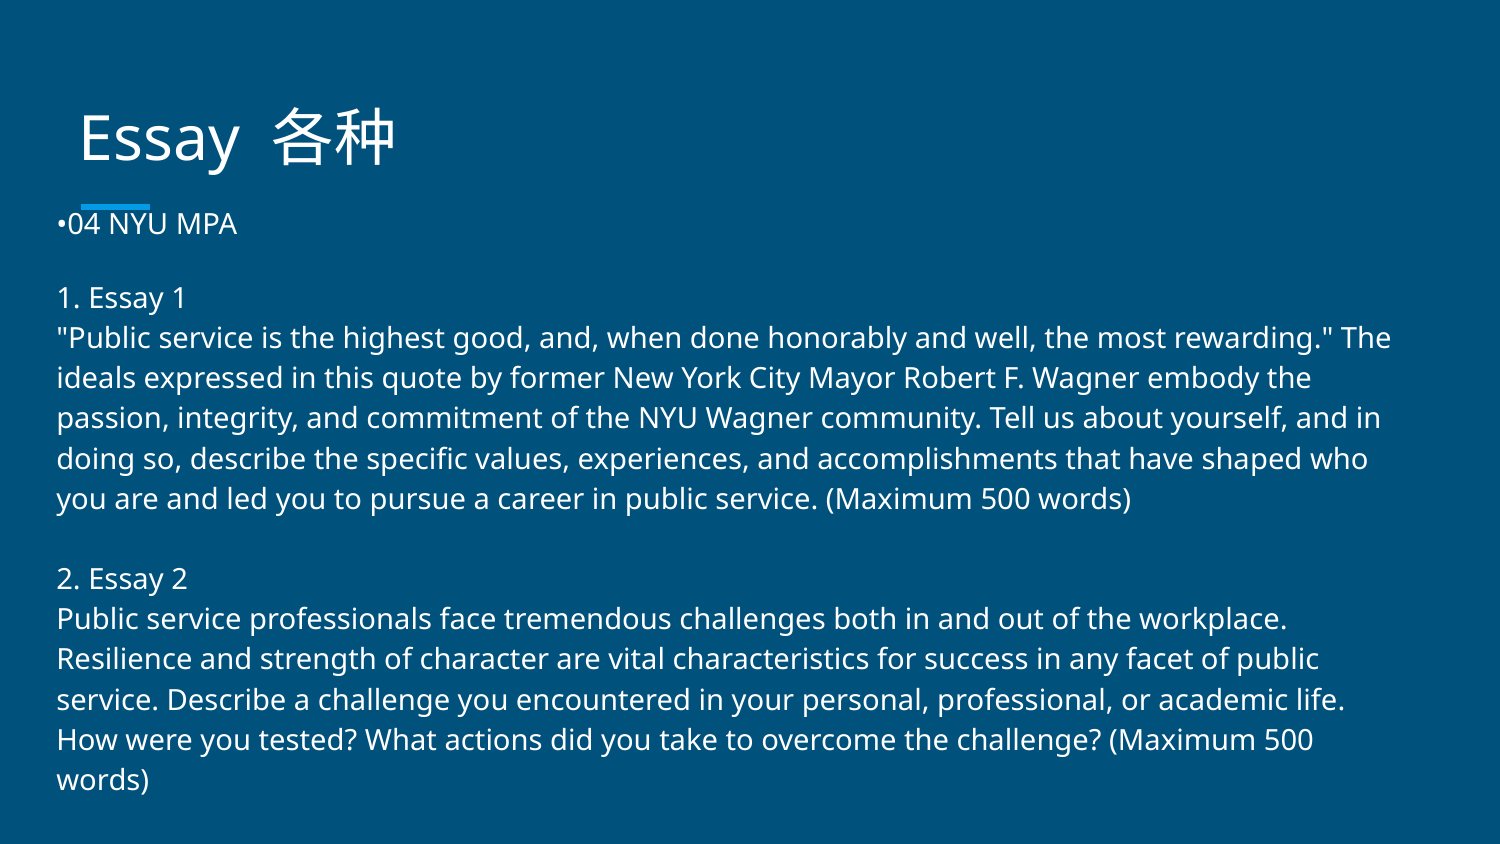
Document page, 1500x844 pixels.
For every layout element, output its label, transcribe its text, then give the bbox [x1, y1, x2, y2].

picture [127, 735, 133, 749]
picture [944, 695, 953, 709]
picture [1246, 735, 1253, 749]
picture [986, 691, 993, 709]
picture [436, 695, 448, 709]
picture [1163, 739, 1171, 749]
picture [973, 728, 977, 749]
picture [428, 732, 435, 750]
picture [1323, 695, 1335, 709]
picture [704, 735, 716, 750]
picture [100, 695, 108, 709]
picture [110, 735, 116, 749]
picture [128, 775, 137, 782]
picture [60, 730, 74, 749]
picture [89, 695, 93, 709]
picture [742, 735, 751, 748]
picture [108, 695, 112, 705]
picture [809, 695, 817, 710]
picture [812, 735, 816, 749]
picture [1072, 695, 1079, 709]
picture [905, 731, 913, 750]
picture [111, 775, 119, 790]
picture [179, 736, 191, 750]
picture [1163, 695, 1172, 709]
picture [85, 775, 94, 788]
picture [415, 735, 423, 749]
picture [405, 695, 413, 709]
picture [499, 735, 508, 749]
picture [644, 735, 649, 749]
picture [887, 695, 895, 709]
picture [449, 735, 458, 749]
picture [917, 728, 921, 749]
picture [1191, 735, 1199, 749]
picture [553, 695, 563, 709]
picture [1121, 730, 1126, 749]
picture [552, 736, 556, 749]
picture [997, 696, 1009, 710]
picture [978, 698, 982, 709]
picture [495, 736, 499, 749]
picture [226, 737, 231, 749]
title Essay 各种 [63, 75, 1437, 188]
picture [66, 775, 71, 784]
picture [1091, 729, 1100, 741]
picture [58, 695, 67, 702]
picture [137, 697, 149, 706]
picture [1056, 735, 1065, 750]
picture [850, 695, 859, 703]
picture [767, 695, 773, 710]
picture [1075, 736, 1087, 750]
picture [631, 695, 643, 710]
picture [969, 696, 973, 709]
picture [772, 737, 777, 749]
picture [71, 775, 78, 789]
picture [206, 695, 215, 702]
picture [622, 735, 631, 748]
picture [1266, 730, 1278, 750]
picture [151, 735, 163, 750]
picture [467, 695, 471, 705]
picture [1048, 695, 1058, 708]
picture [119, 768, 123, 789]
picture [271, 737, 283, 746]
picture [1022, 735, 1034, 749]
picture [868, 695, 877, 708]
picture [299, 695, 307, 709]
picture [1276, 695, 1286, 709]
picture [135, 735, 140, 744]
picture [1194, 695, 1202, 709]
picture [1201, 735, 1208, 749]
picture [935, 735, 947, 750]
picture [675, 696, 679, 709]
picture [1225, 697, 1237, 706]
picture [619, 691, 627, 710]
picture [602, 747, 610, 756]
picture [1127, 695, 1136, 708]
picture [355, 695, 363, 709]
picture [679, 691, 688, 709]
picture [1247, 695, 1255, 709]
picture [235, 695, 239, 709]
picture [841, 735, 850, 748]
picture [732, 695, 741, 716]
picture [221, 695, 231, 709]
picture [261, 696, 268, 710]
picture [412, 742, 417, 750]
picture [540, 695, 547, 709]
picture [1207, 695, 1216, 710]
picture [822, 695, 834, 710]
picture [419, 695, 431, 716]
picture [661, 732, 668, 750]
picture [978, 735, 986, 749]
picture [366, 730, 390, 749]
picture [882, 737, 894, 746]
picture [260, 732, 268, 749]
picture [518, 695, 530, 709]
picture [805, 695, 809, 716]
picture [347, 729, 356, 741]
picture [143, 772, 147, 793]
picture [903, 695, 911, 709]
picture [384, 696, 396, 710]
picture [1087, 695, 1095, 709]
picture [1057, 697, 1062, 709]
picture [458, 695, 467, 716]
picture [58, 775, 64, 789]
picture [1307, 732, 1312, 749]
picture [576, 698, 580, 709]
picture [659, 695, 671, 710]
picture [1257, 695, 1264, 709]
picture [96, 735, 103, 749]
list •04 NYU MPA 1. Essay 1 "Public service is the highest good, and, when done honorably and well, the most rewarding." The ideals expressed in this quote by former New York City Mayor Robert F. Wagner embody the passion, integrity, and commitment of the NYU Wagner community. Tell us about yourself, and in doing so, describe the specific values, experiences, and accomplishments that have shaped who you are and led you to pursue a career in public service. (Maximum 500 words) 2. Essay 2 Public service professionals face tremendous challenges both in and out of the workplace. Resilience and strength of character are vital characteristics for success in any facet of public service. Describe a challenge you encountered in your personal, professional, or academic life. How were you tested? What actions did you take to overcome the challenge? (Maximum 500 words) [41, 185, 1414, 691]
picture [73, 696, 85, 710]
picture [272, 695, 284, 709]
picture [339, 695, 347, 709]
picture [795, 737, 807, 746]
picture [556, 728, 565, 749]
picture [201, 745, 210, 756]
picture [741, 695, 745, 705]
picture [1283, 729, 1293, 745]
picture [312, 737, 324, 746]
picture [418, 695, 426, 709]
picture [1177, 696, 1181, 709]
picture [1136, 730, 1141, 749]
picture [463, 736, 467, 749]
picture [140, 735, 147, 749]
picture [870, 735, 877, 749]
picture [784, 735, 792, 749]
picture [636, 735, 642, 750]
picture [1058, 735, 1069, 756]
picture [689, 728, 699, 749]
picture [1313, 691, 1320, 709]
picture [476, 733, 484, 750]
picture [610, 735, 615, 746]
picture [674, 735, 683, 749]
picture [475, 696, 479, 709]
picture [922, 735, 930, 749]
picture [567, 696, 571, 709]
picture [1111, 732, 1115, 753]
picture [1149, 735, 1158, 749]
picture [586, 728, 590, 749]
picture [1236, 735, 1244, 749]
picture [484, 698, 488, 709]
picture [714, 695, 721, 709]
picture [1291, 733, 1295, 749]
picture [329, 735, 337, 750]
picture [758, 698, 762, 709]
picture [860, 735, 868, 749]
picture [501, 695, 506, 709]
picture [763, 735, 773, 748]
picture [337, 728, 341, 749]
picture [1044, 735, 1052, 749]
picture [123, 695, 133, 710]
picture [608, 695, 615, 709]
picture [190, 695, 202, 709]
picture [84, 735, 93, 749]
picture [217, 735, 227, 748]
picture [749, 696, 753, 709]
picture [823, 735, 833, 750]
picture [578, 735, 586, 750]
picture [518, 735, 526, 749]
picture [493, 695, 499, 710]
picture [395, 728, 407, 749]
picture [80, 736, 84, 749]
picture [993, 735, 1002, 749]
picture [301, 732, 309, 749]
picture [959, 735, 969, 749]
picture [727, 732, 735, 749]
picture [170, 691, 185, 709]
picture [320, 696, 324, 709]
